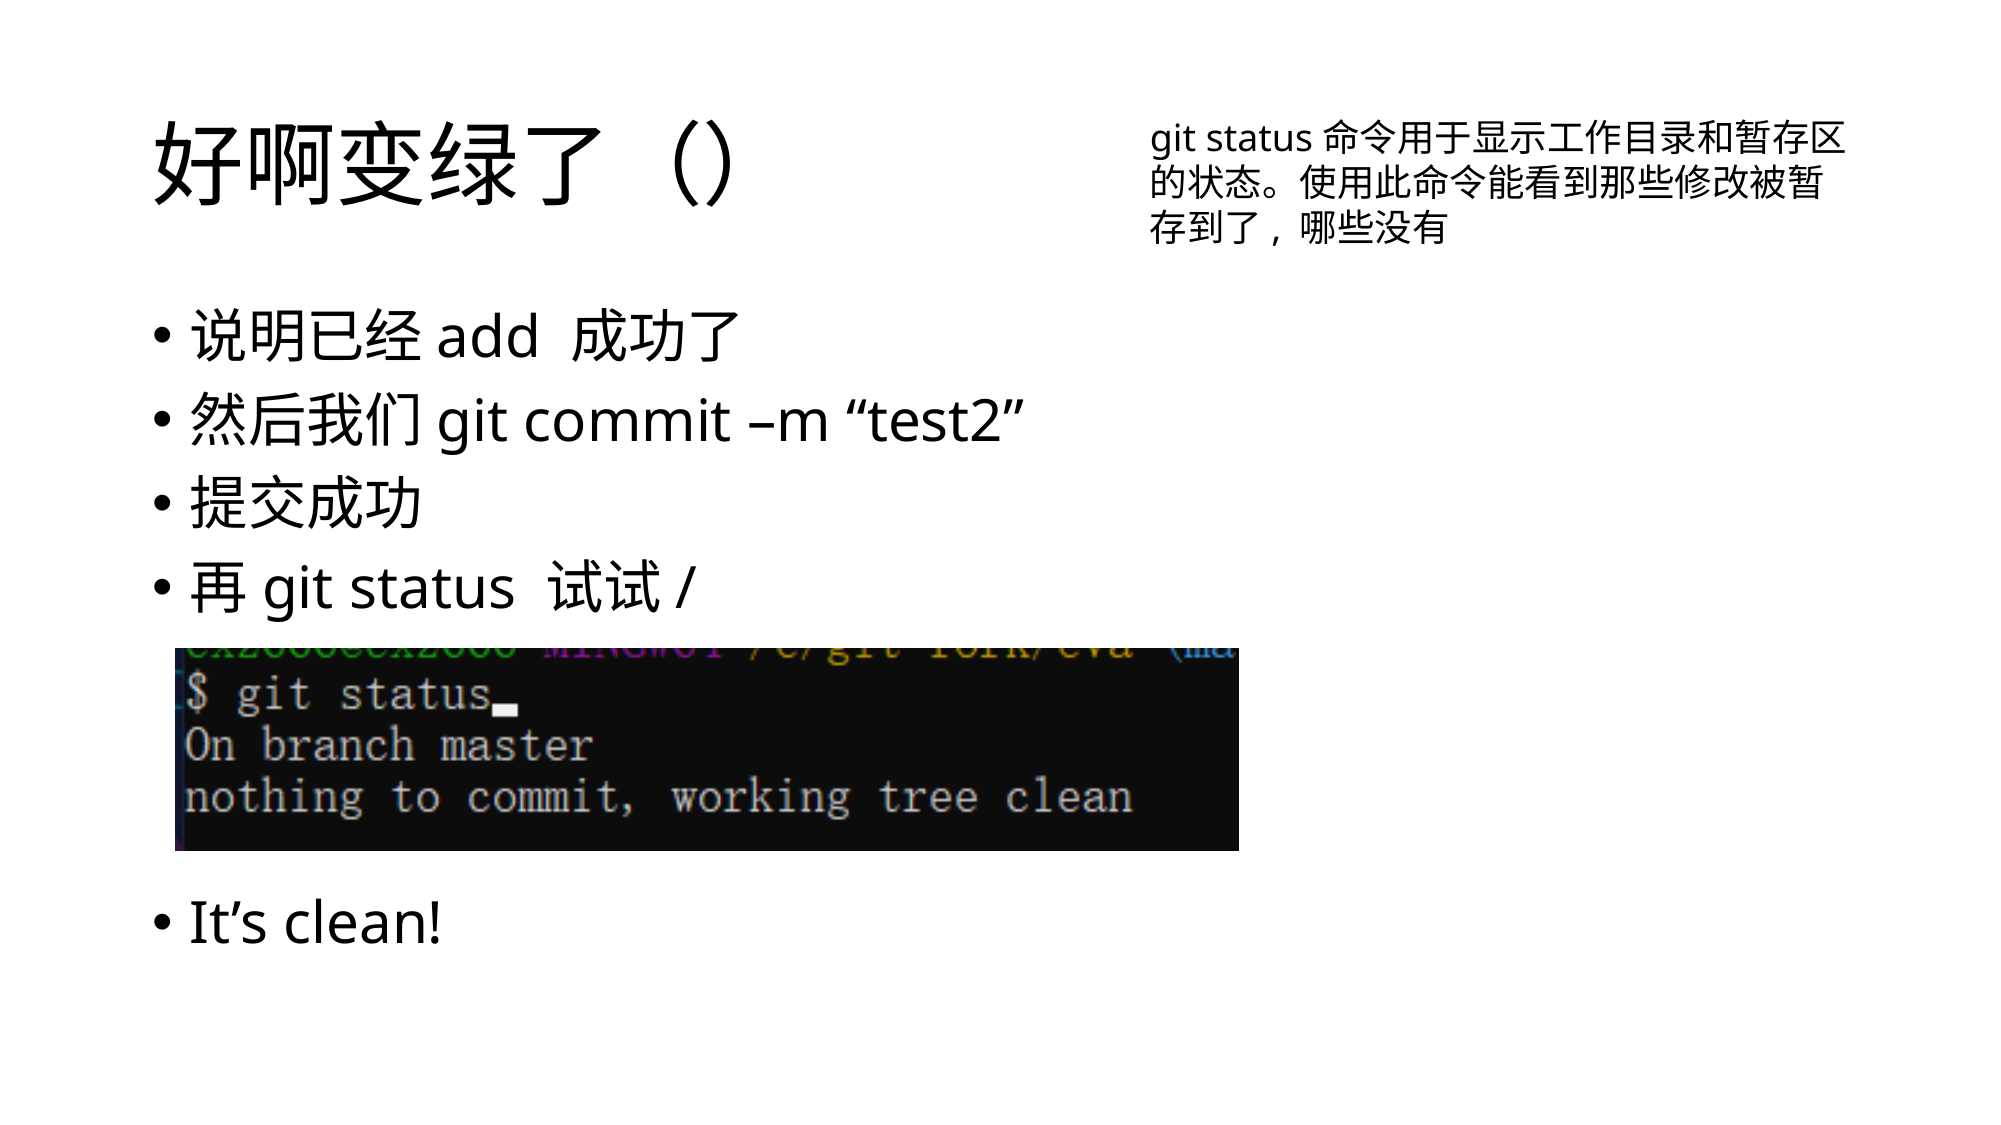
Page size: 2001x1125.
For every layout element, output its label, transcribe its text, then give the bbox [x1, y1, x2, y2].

list 说明已经add 成功了 然后我们git commit –m “test2” 提交成功 再git status 试试/ It’s clean! [137, 299, 1863, 1014]
title 好啊变绿了（） [137, 59, 1863, 278]
picture [175, 648, 1239, 851]
text_box git status命令用于显示工作目录和暂存区的状态。使用此命令能看到那些修改被暂存到了, 哪些没有 [1135, 106, 1869, 257]
